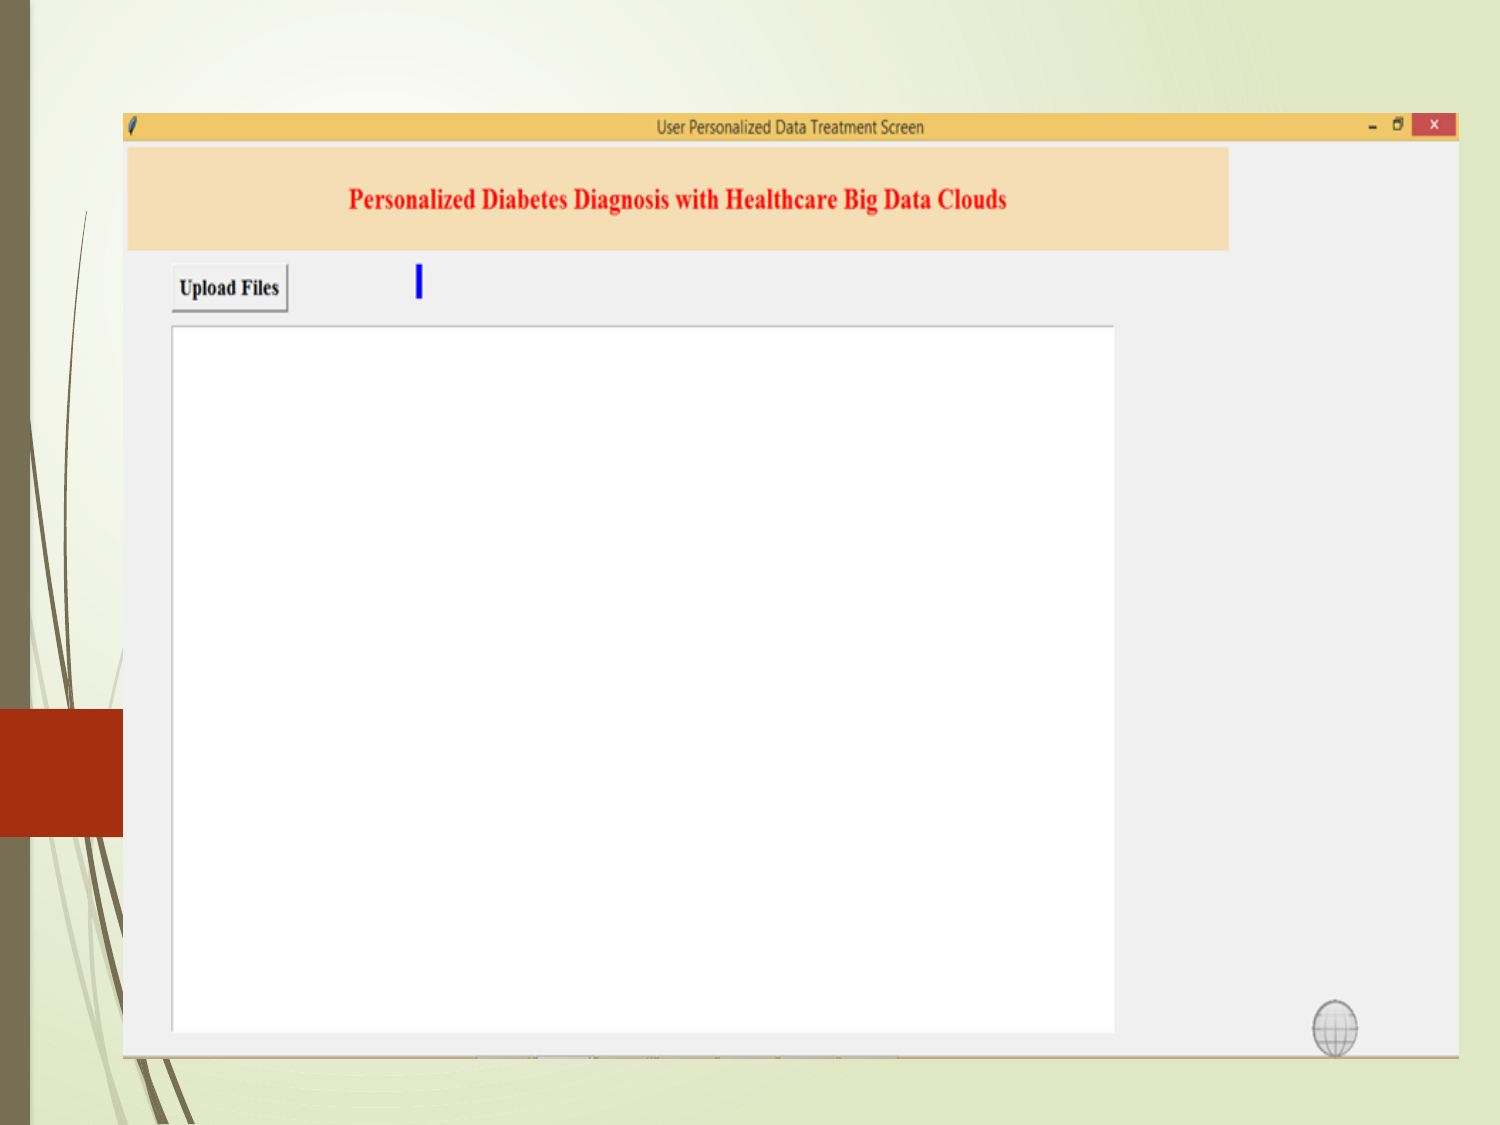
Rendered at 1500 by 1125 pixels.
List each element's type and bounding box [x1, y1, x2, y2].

picture [123, 113, 1459, 1059]
